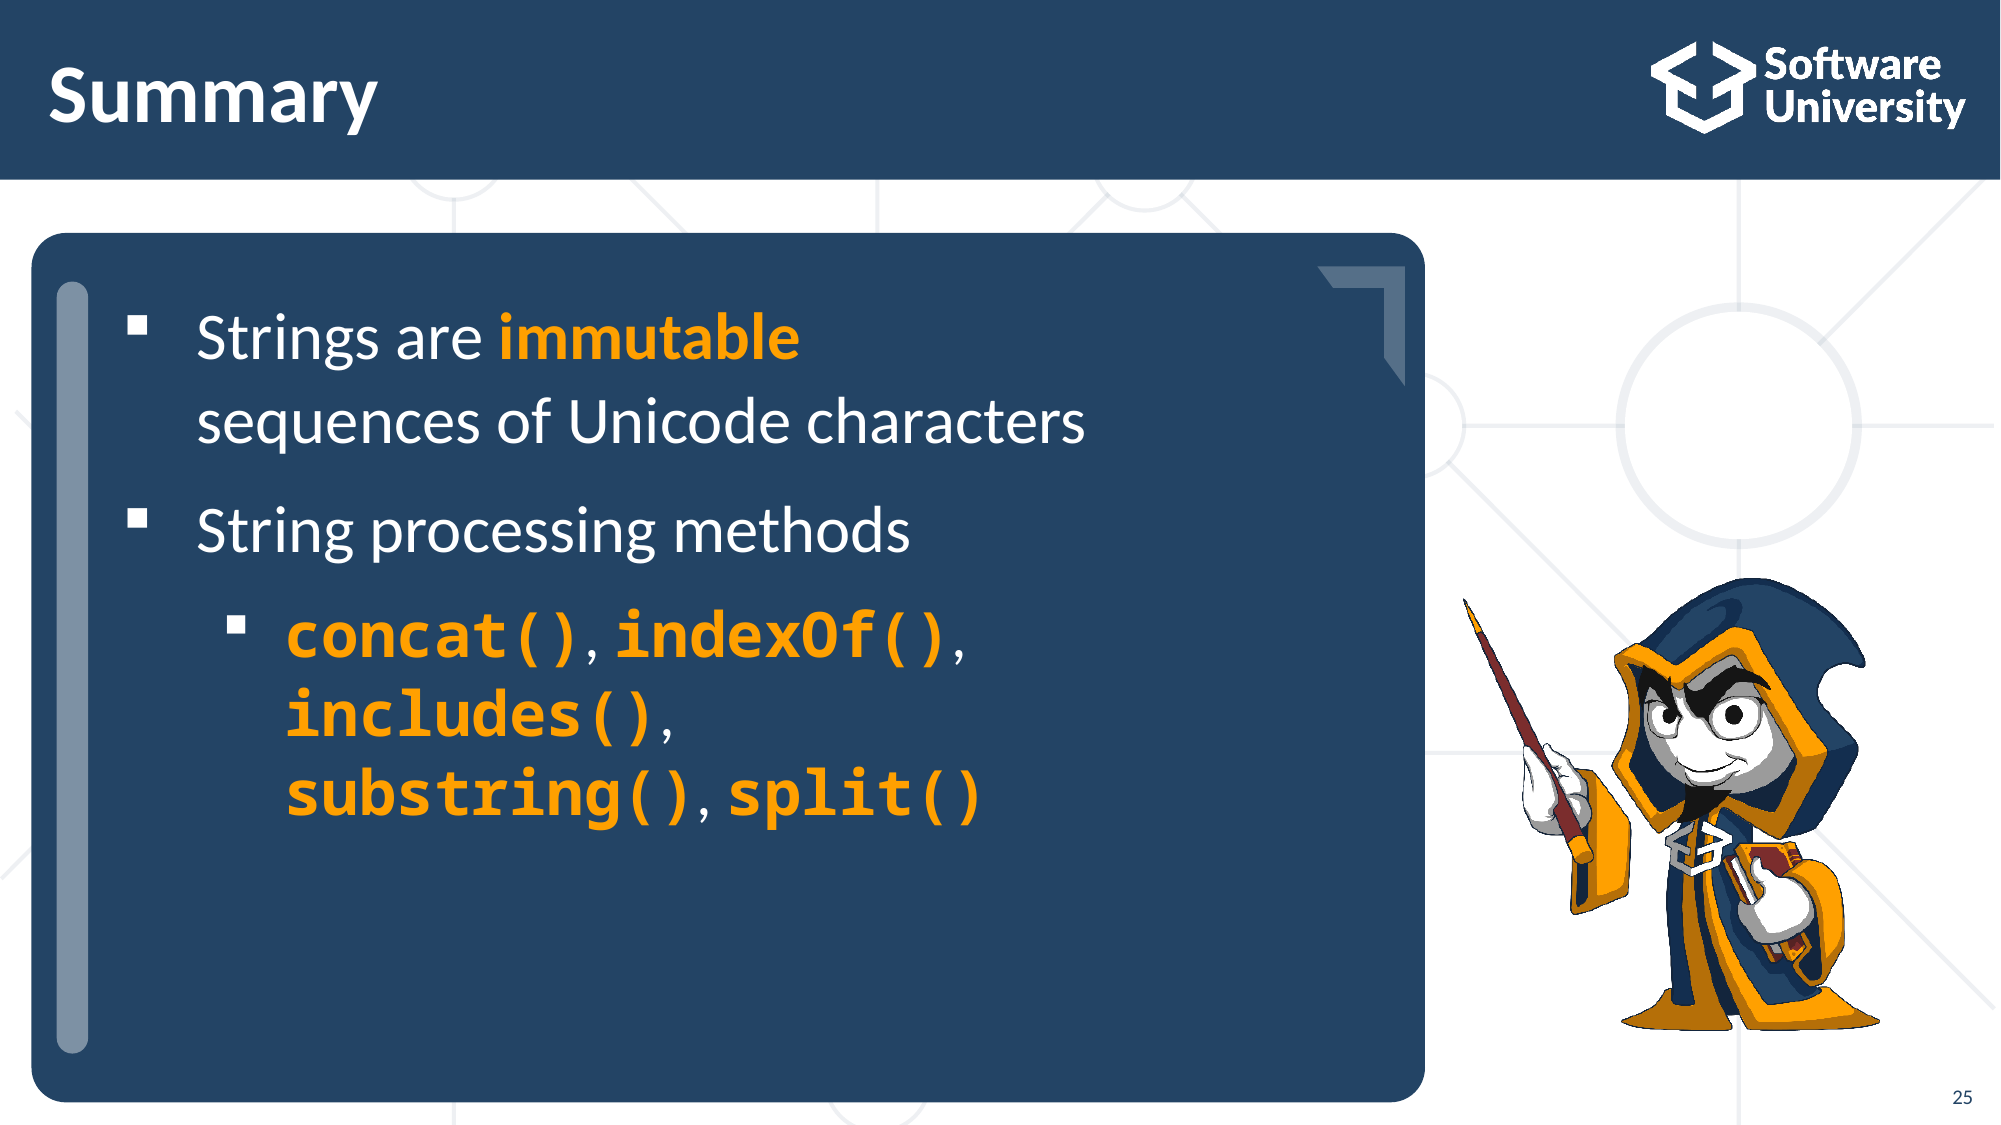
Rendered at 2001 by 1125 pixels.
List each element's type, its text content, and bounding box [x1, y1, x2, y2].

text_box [31, 232, 1426, 1103]
title Summary [31, 16, 1625, 162]
picture [1447, 537, 1921, 1050]
slide_number 25 [1927, 1067, 1989, 1117]
picture [1651, 41, 1966, 134]
